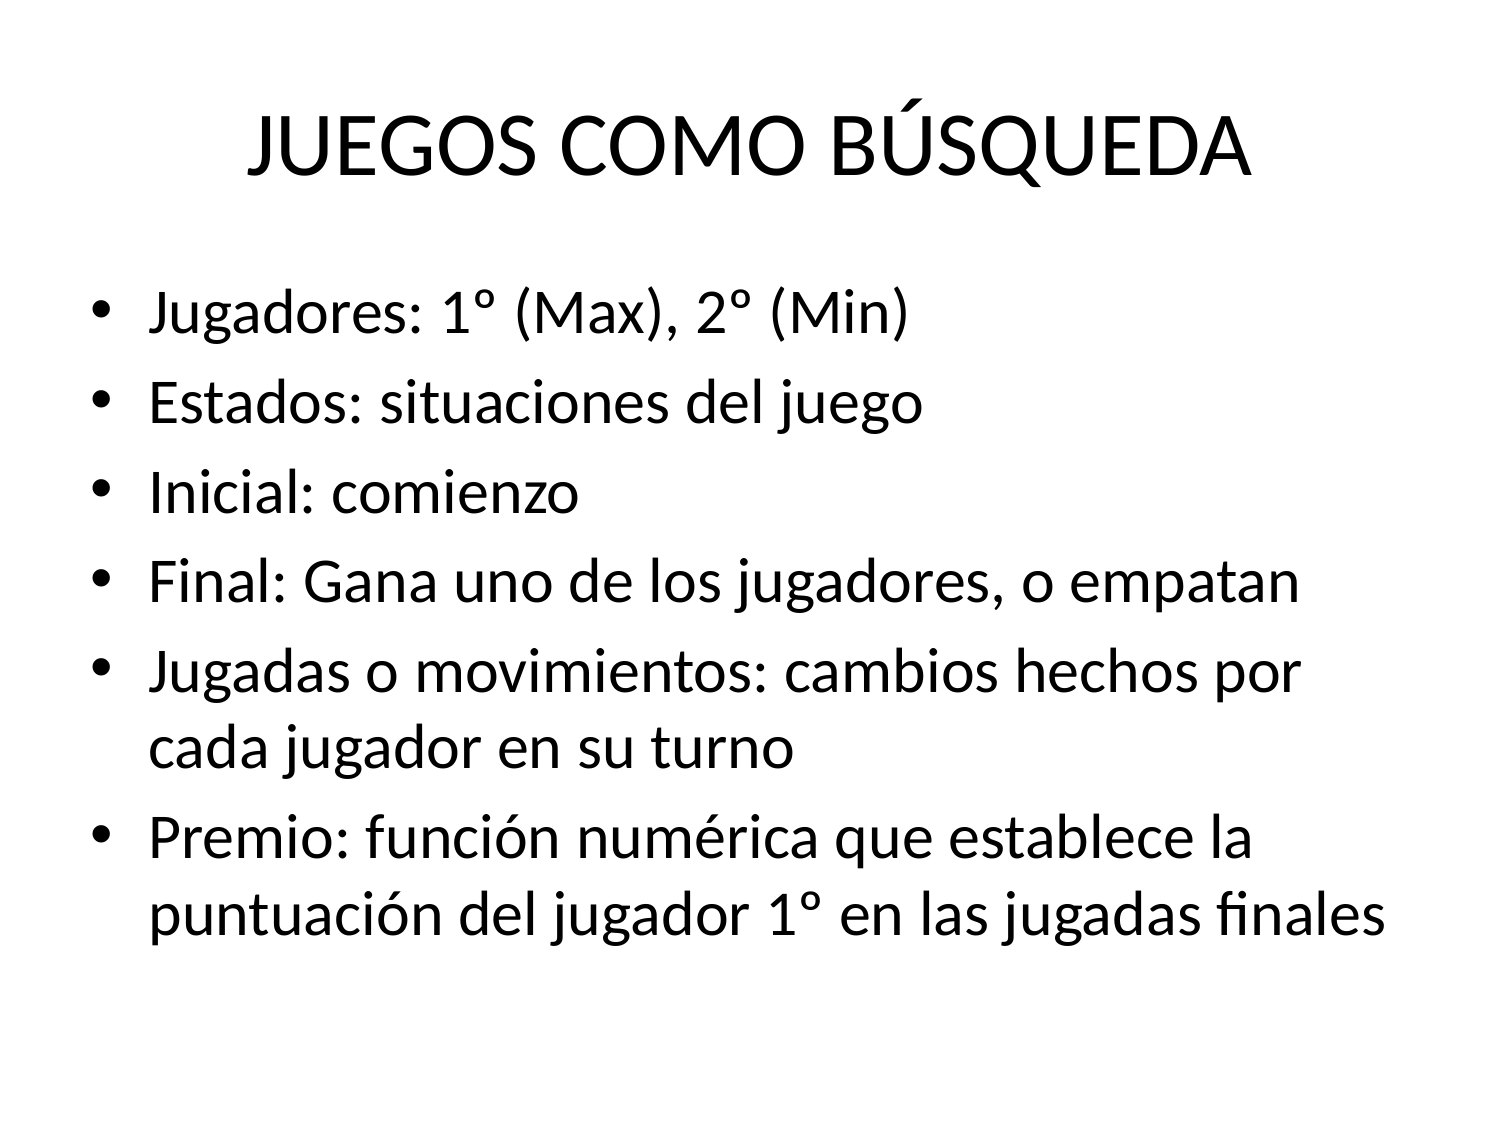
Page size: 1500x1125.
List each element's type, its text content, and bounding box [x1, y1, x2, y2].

list Jugadores: 1º (Max), 2º (Min) Estados: situaciones del juego Inicial: comienzo Final: Gana uno de los jugadores, o empatan Jugadas o movimientos: cambios hechos por cada jugador en su turno Premio: función numérica que establece la puntuación del jugador 1º en las jugadas finales [75, 262, 1425, 1005]
title JUEGOS COMO BÚSQUEDA [75, 45, 1425, 233]
